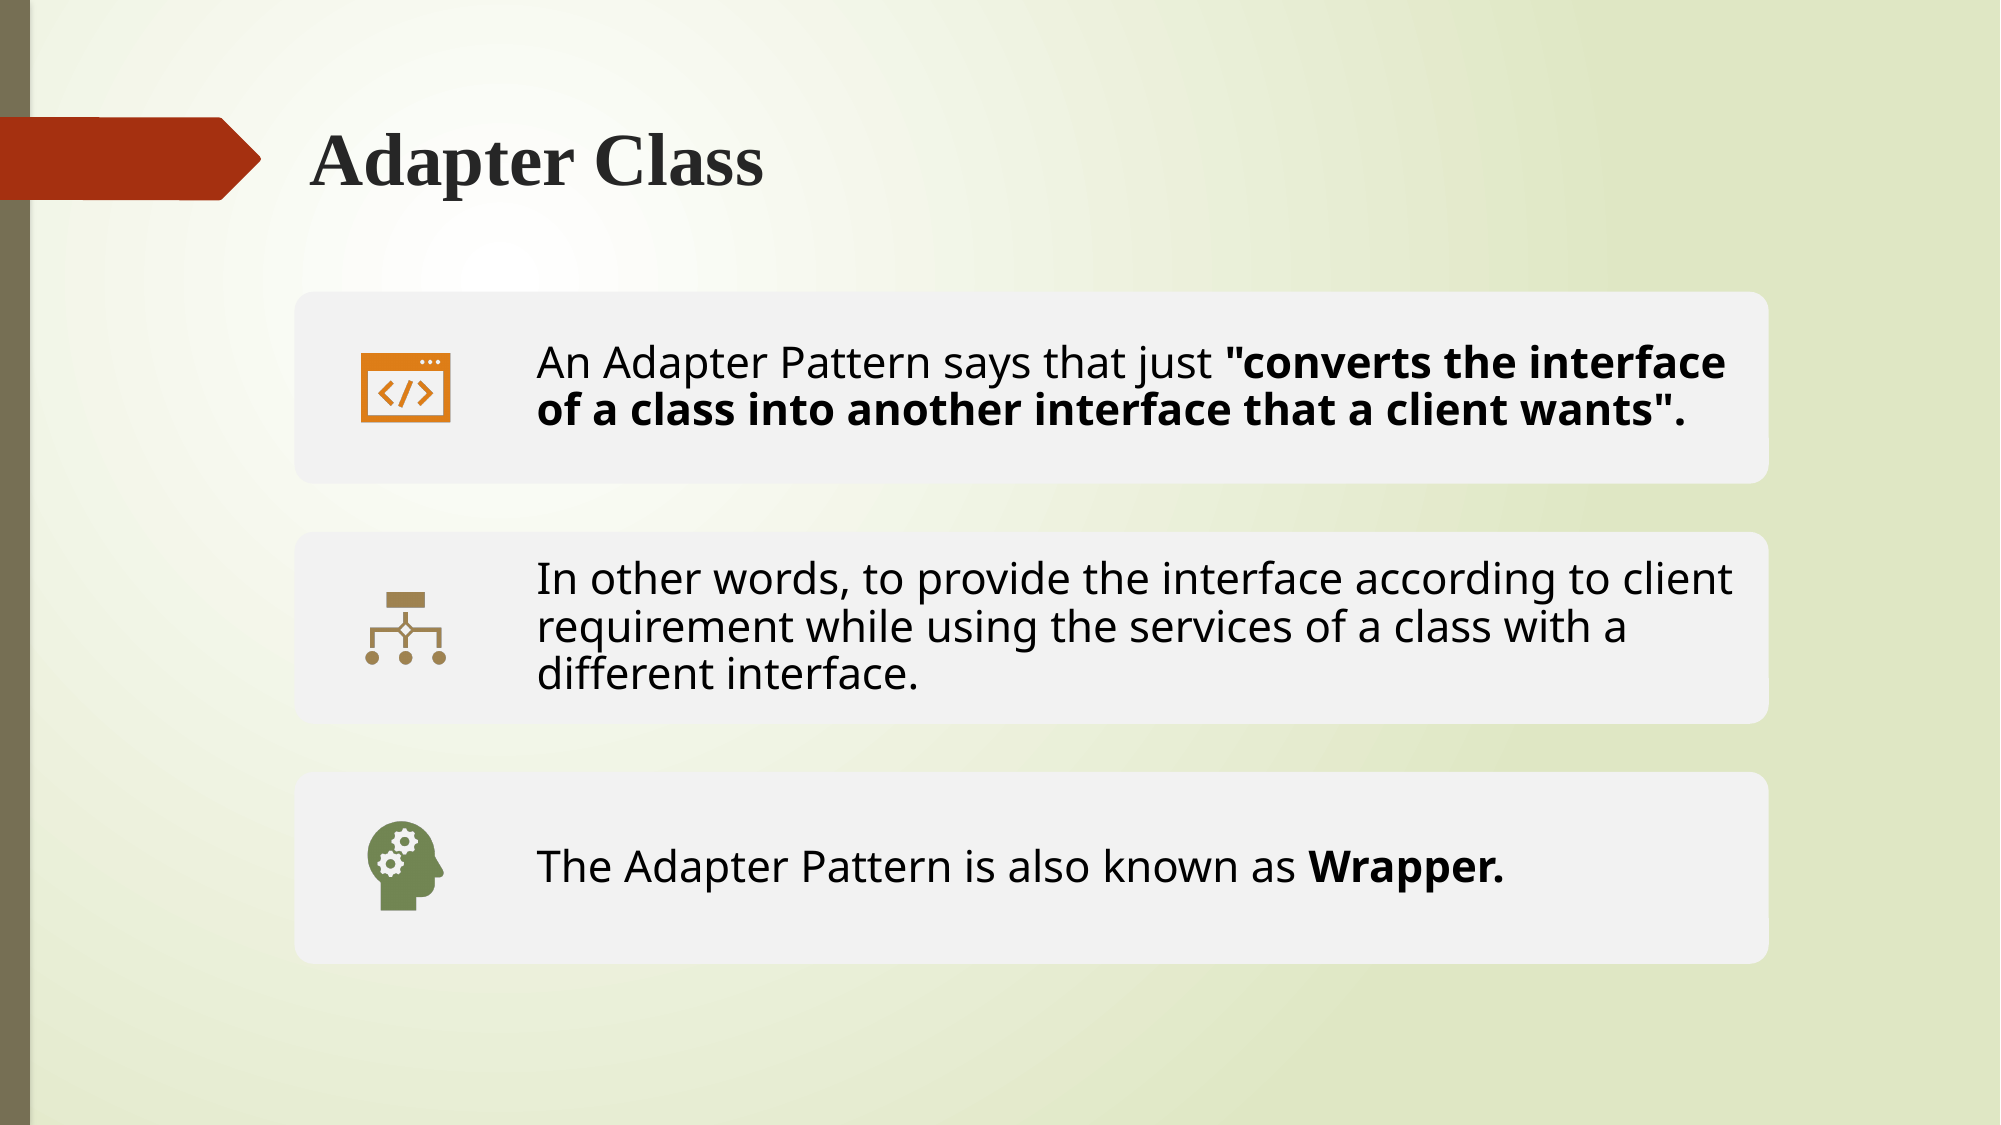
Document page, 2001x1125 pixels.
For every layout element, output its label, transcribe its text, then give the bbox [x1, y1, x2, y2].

title Adapter Class [294, 102, 1888, 313]
text_box [0, 117, 262, 201]
text_box [0, 200, 31, 1125]
text_box [0, 0, 31, 117]
text_box [31, 0, 2000, 1125]
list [294, 291, 1769, 965]
